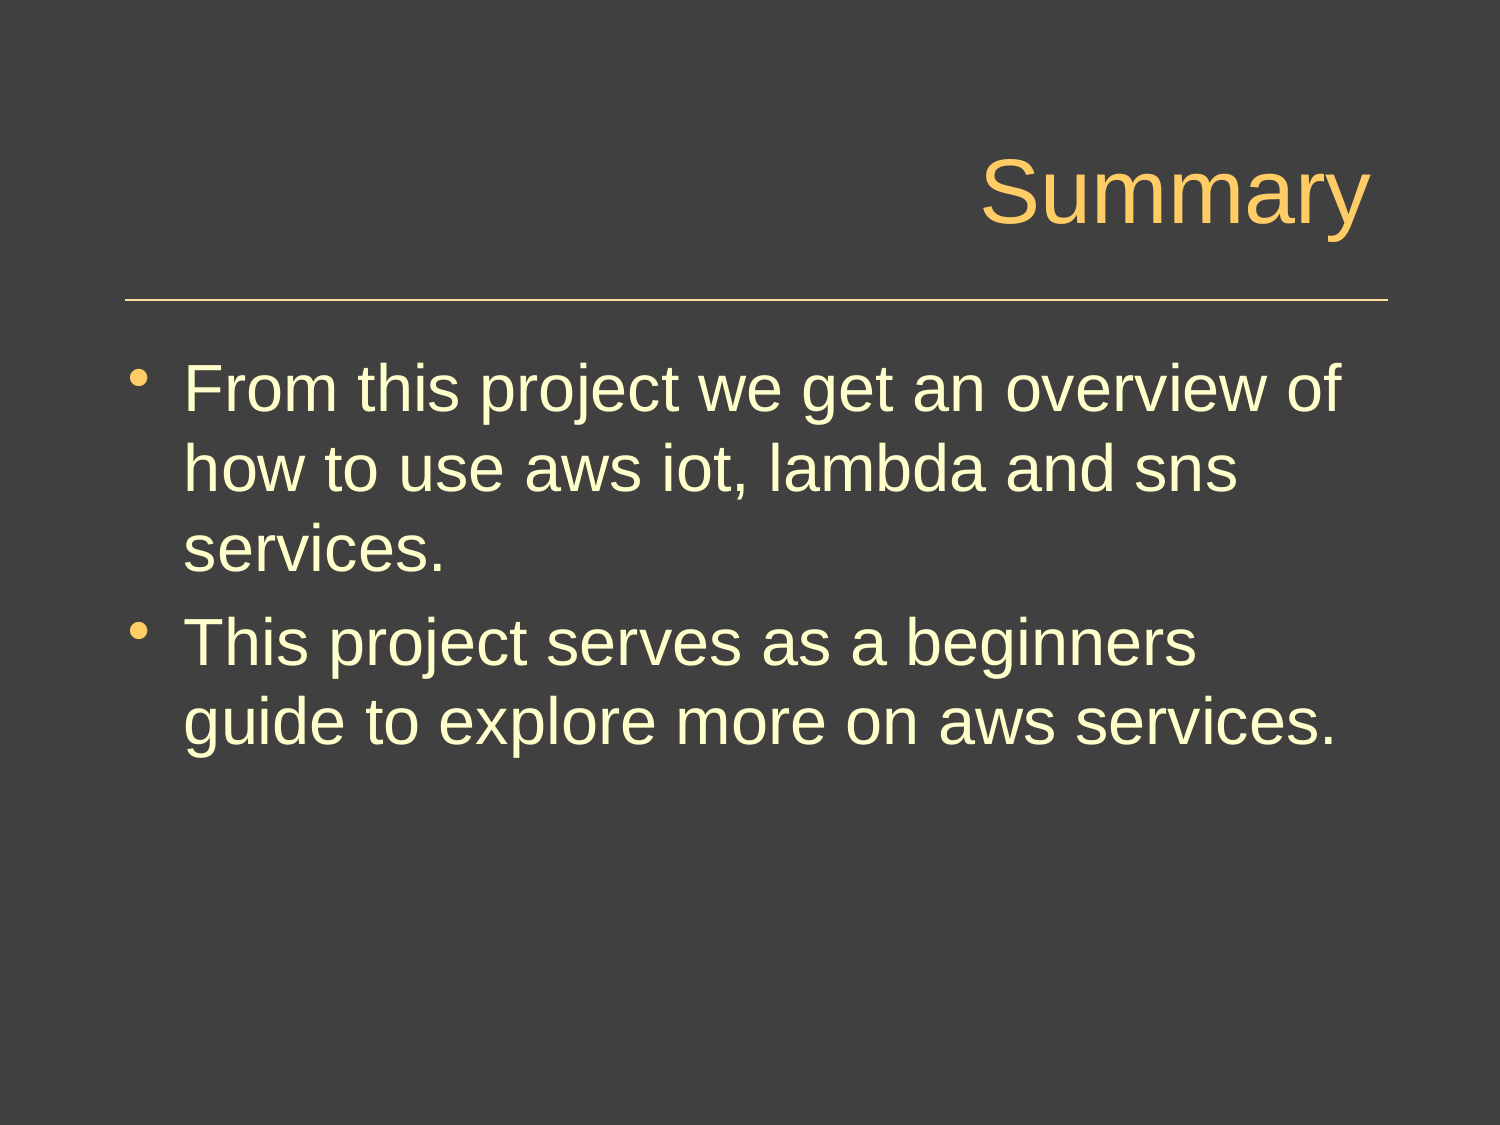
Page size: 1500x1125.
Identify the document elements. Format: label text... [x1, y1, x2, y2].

title Summary [112, 62, 1388, 251]
list From this project we get an overview of how to use aws iot, lambda and sns services. This project serves as a beginners guide to explore more on aws services. [112, 337, 1388, 1013]
